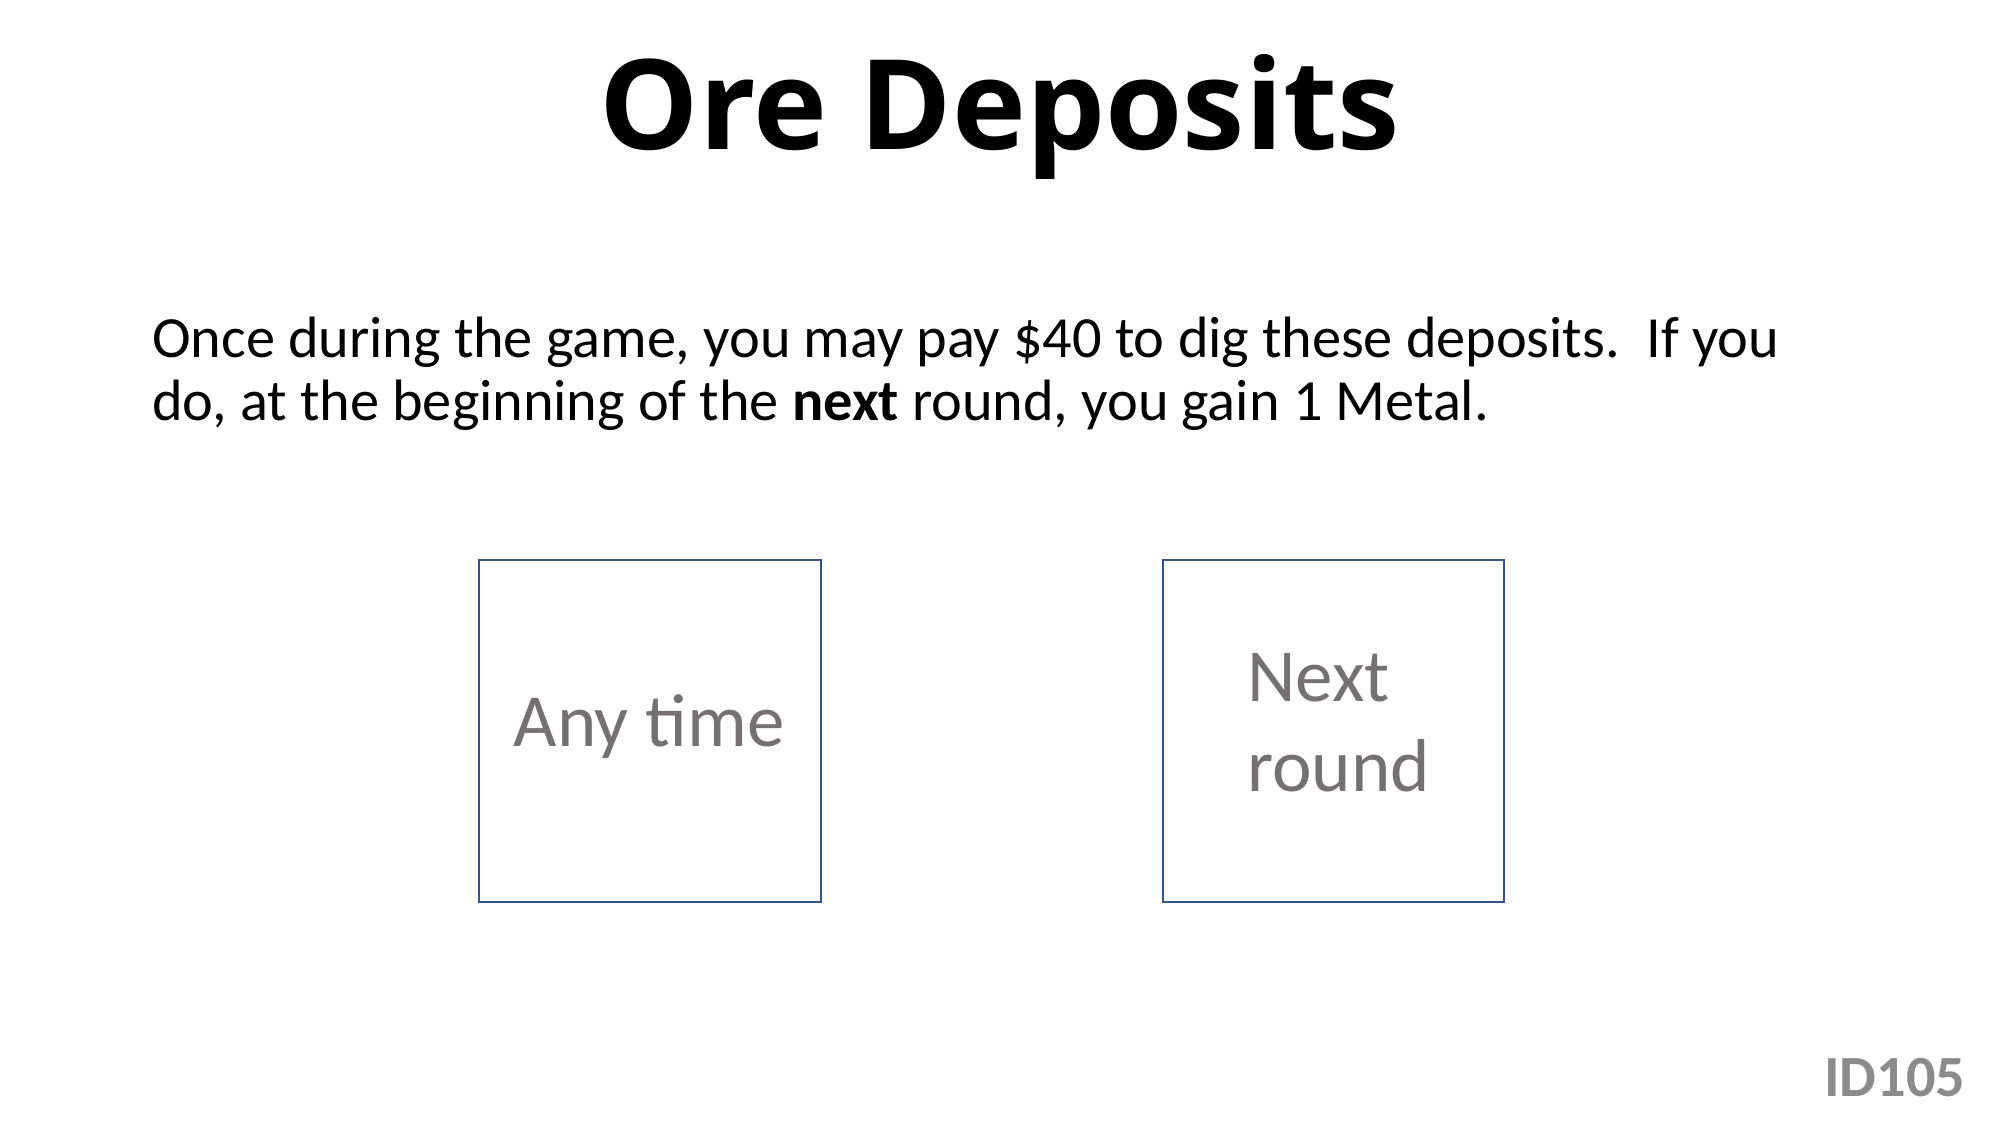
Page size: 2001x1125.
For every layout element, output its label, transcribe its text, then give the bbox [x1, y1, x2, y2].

text_box Any time [498, 664, 802, 770]
text_box [1162, 559, 1505, 903]
text_box [478, 559, 822, 903]
list Once during the game, you may pay $40 to dig these deposits. If you do, at the beginning of the next round, you gain 1 Metal. [137, 299, 1863, 531]
slide_number 105 [1530, 1042, 1981, 1103]
title Ore Deposits [137, 0, 1863, 218]
text_box Next round [1232, 619, 1536, 814]
